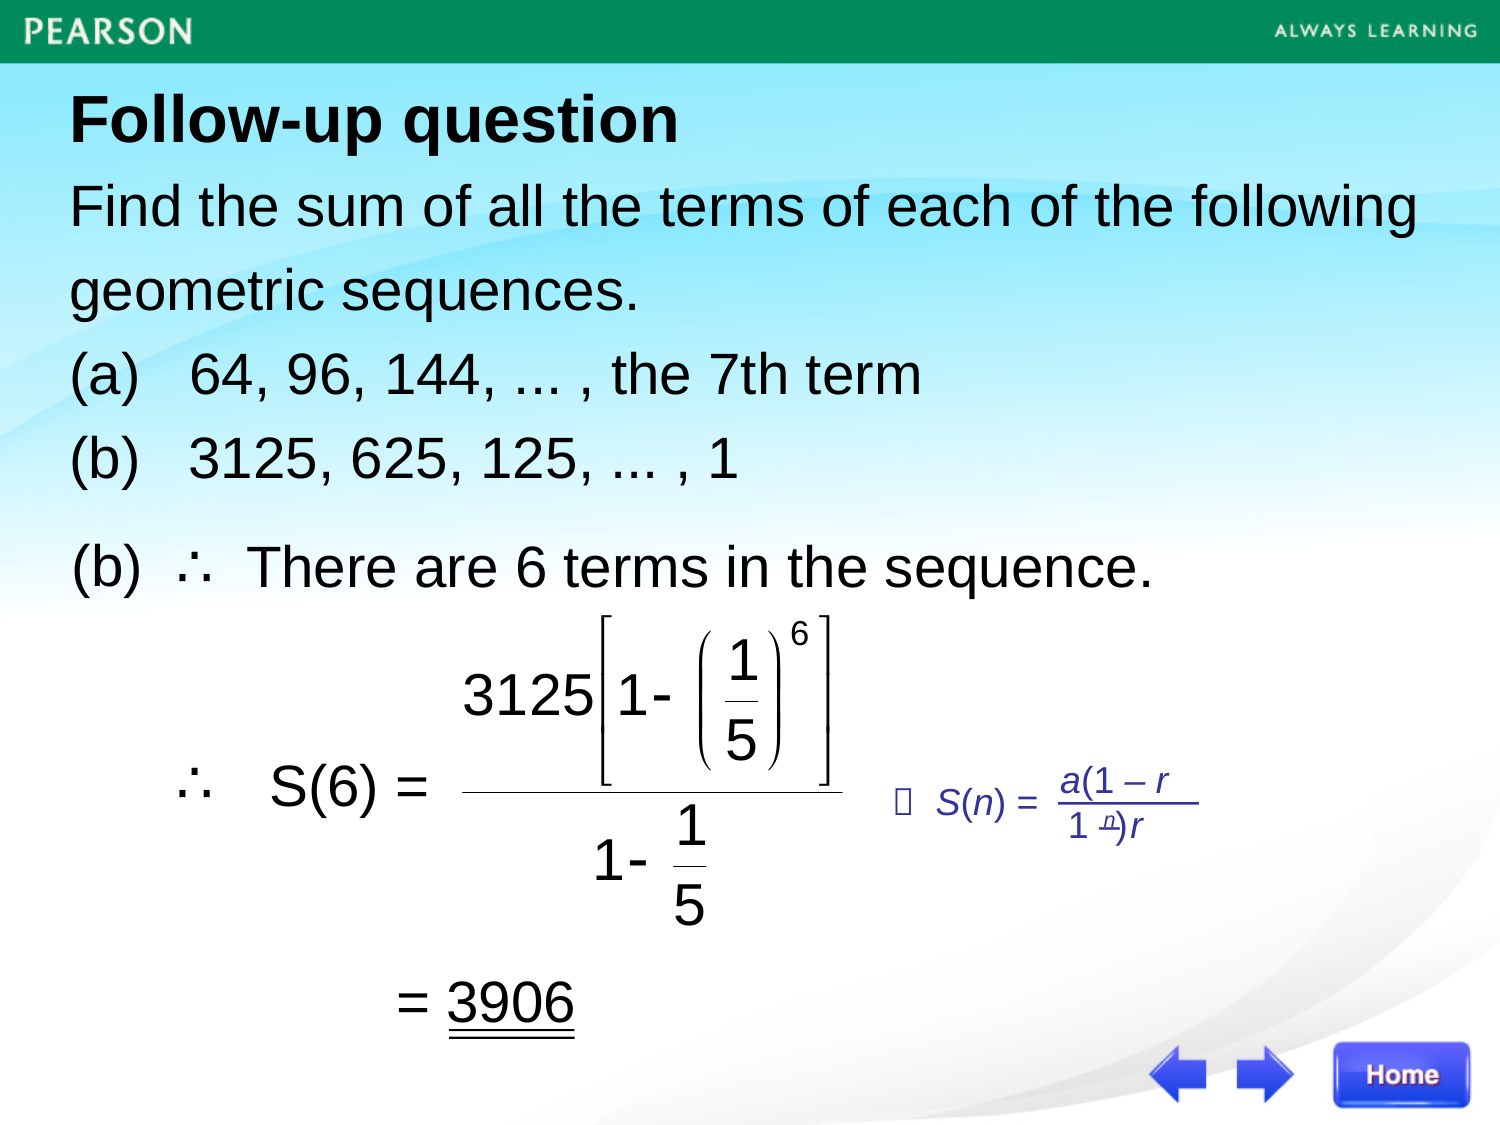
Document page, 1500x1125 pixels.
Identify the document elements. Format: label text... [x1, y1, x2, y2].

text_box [877, 748, 1226, 855]
text_box = 3906 [381, 957, 654, 1042]
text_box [457, 609, 848, 933]
text_box ∴ There are 6 terms in the sequence. [161, 521, 1225, 607]
text_box Follow-up question [54, 68, 1408, 147]
text_box Find the sum of all the terms of each of the following geometric sequences. (a) 64, 96, 144, ... , the 7th term (b) 3125, 625, 125, ... , 1 [54, 147, 1446, 498]
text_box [448, 1029, 575, 1038]
text_box (b) [56, 521, 175, 606]
picture [0, 0, 1500, 1125]
text_box S(6) = [222, 741, 452, 826]
text_box ∴ [161, 737, 273, 823]
